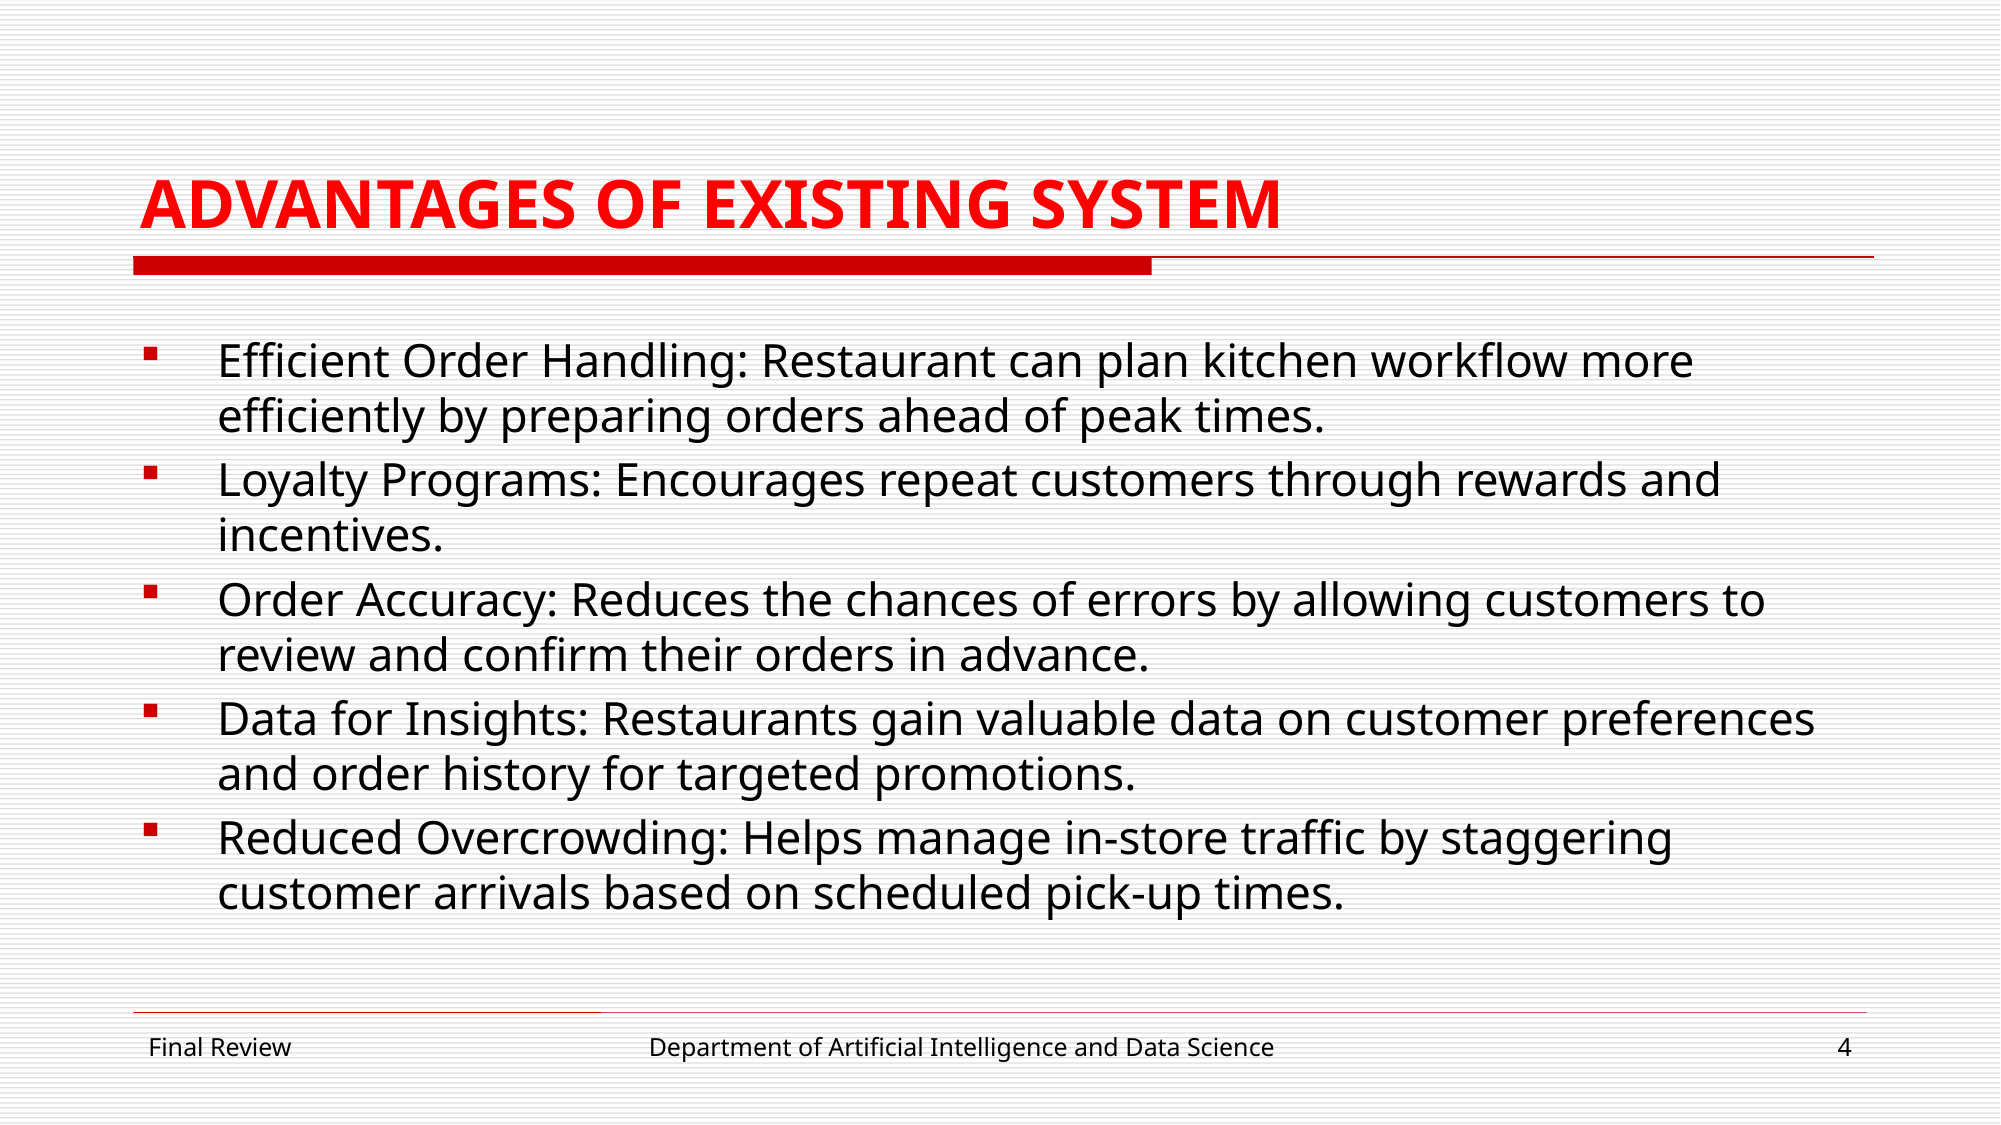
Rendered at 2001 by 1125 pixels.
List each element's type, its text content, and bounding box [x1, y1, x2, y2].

list Efficient Order Handling: Restaurant can plan kitchen workflow more efficiently by preparing orders ahead of peak times. Loyalty Programs: Encourages repeat customers through rewards and incentives. Order Accuracy: Reduces the chances of errors by allowing customers to review and confirm their orders in advance. Data for Insights: Restaurants gain valuable data on customer preferences and order history for targeted promotions. Reduced Overcrowding: Helps manage in-store traffic by staggering customer arrivals based on scheduled pick-up times. [125, 324, 1875, 1025]
slide_number Final Review [133, 1024, 567, 1103]
picture [0, 0, 2001, 1125]
title ADVANTAGES OF EXISTING SYSTEM [125, 50, 1876, 250]
footer Department of Artificial Intelligence and Data Science [607, 1024, 1317, 1103]
slide_number 4 [1433, 1024, 1867, 1103]
